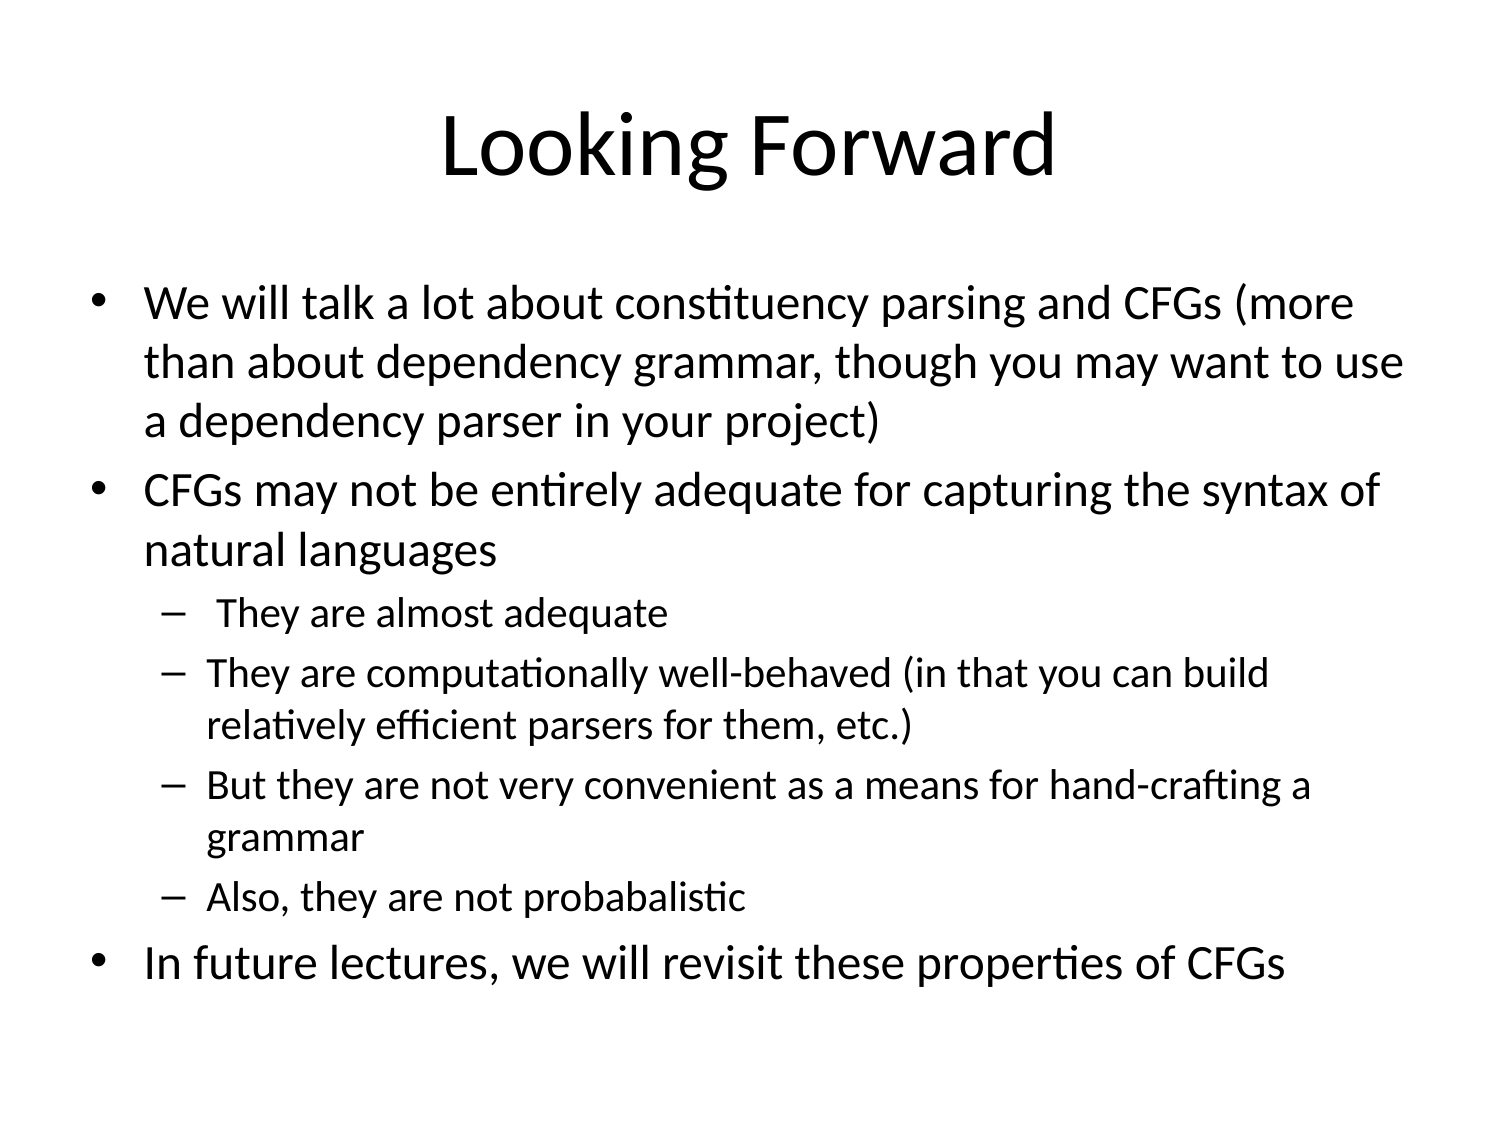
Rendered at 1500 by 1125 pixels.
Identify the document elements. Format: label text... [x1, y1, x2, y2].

list We will talk a lot about constituency parsing and CFGs (more than about dependency grammar, though you may want to use a dependency parser in your project) CFGs may not be entirely adequate for capturing the syntax of natural languages They are almost adequate They are computationally well-behaved (in that you can build relatively efficient parsers for them, etc.) But they are not very convenient as a means for hand-crafting a grammar Also, they are not probabalistic In future lectures, we will revisit these properties of CFGs [75, 262, 1425, 1005]
title Looking Forward [75, 45, 1425, 233]
